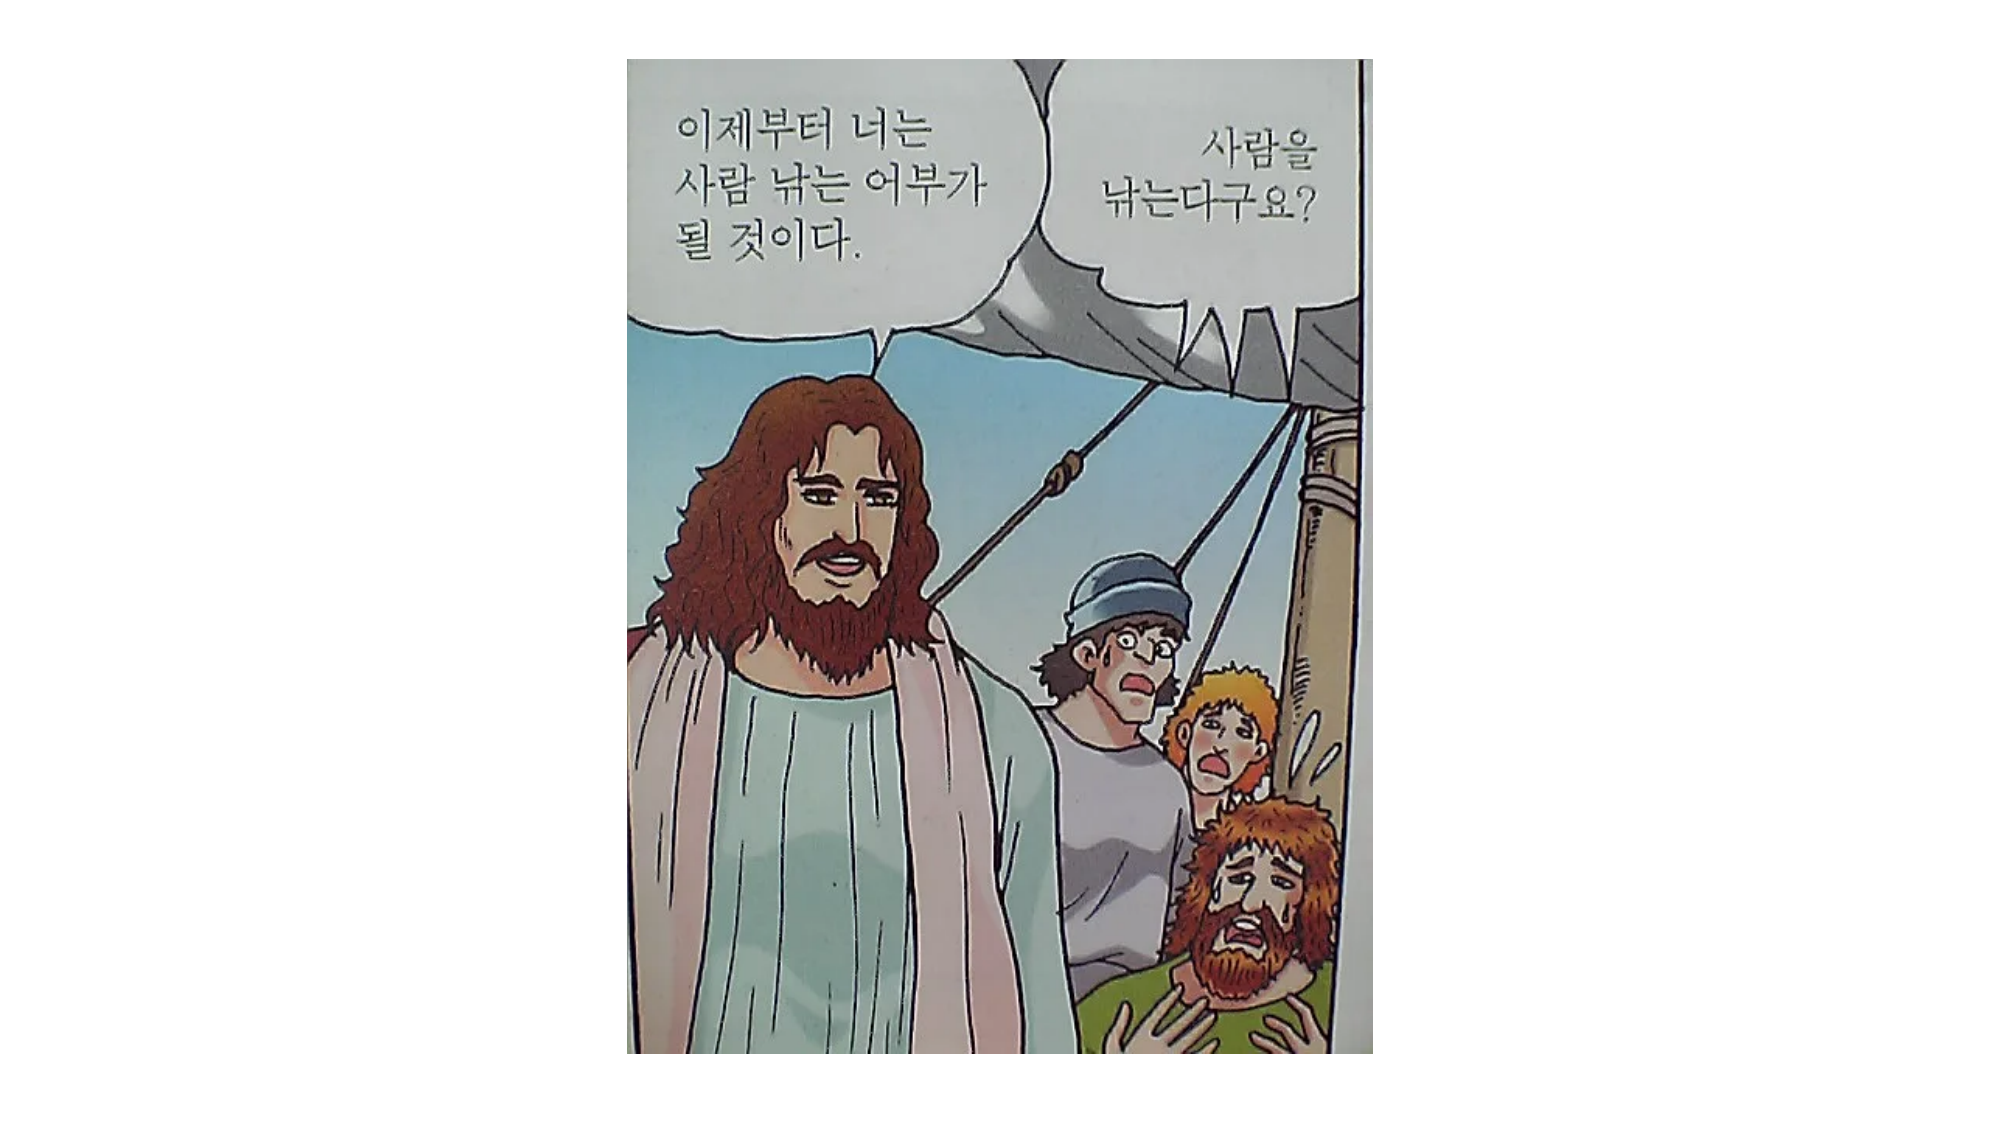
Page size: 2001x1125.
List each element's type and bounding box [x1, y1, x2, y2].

list [627, 59, 1373, 1054]
